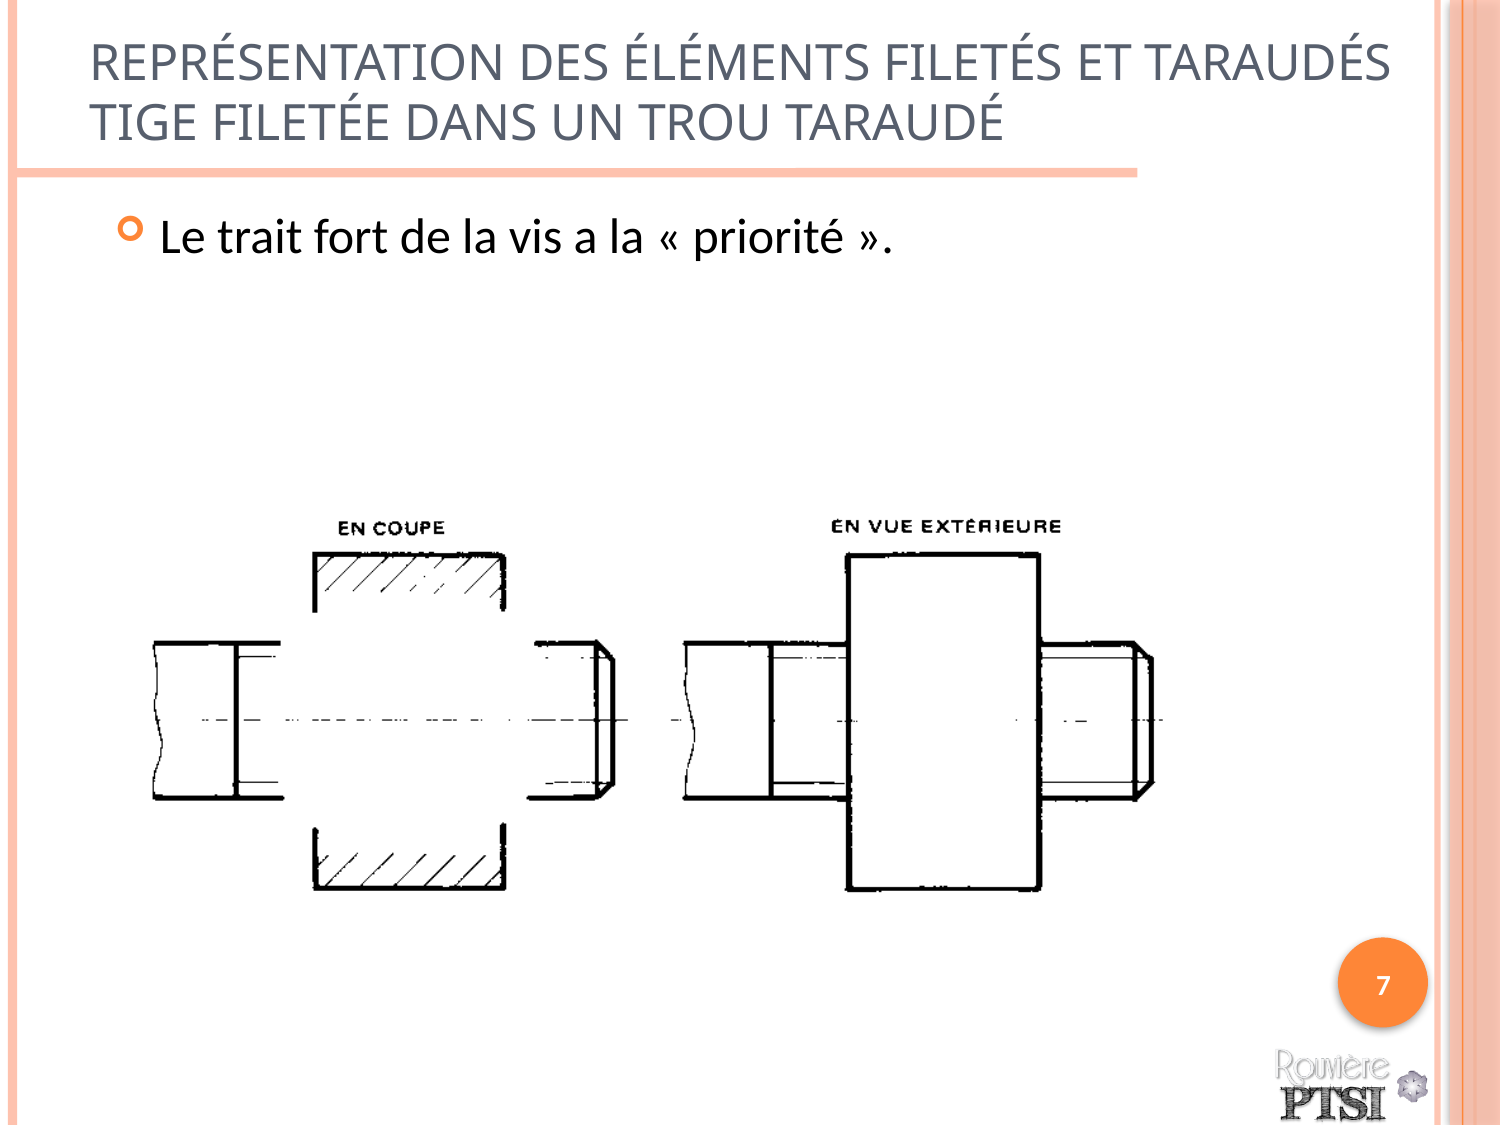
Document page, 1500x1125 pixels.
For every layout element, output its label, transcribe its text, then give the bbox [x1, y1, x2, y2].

picture [1274, 1048, 1428, 1125]
slide_number 7 [1333, 940, 1434, 1027]
list Le trait fort de la vis a la « priorité ». [100, 196, 1300, 1062]
title Représentation des éléments filetés et taraudés Tige filetée dans un trou taraudé [75, 19, 1436, 161]
picture [135, 491, 1169, 911]
